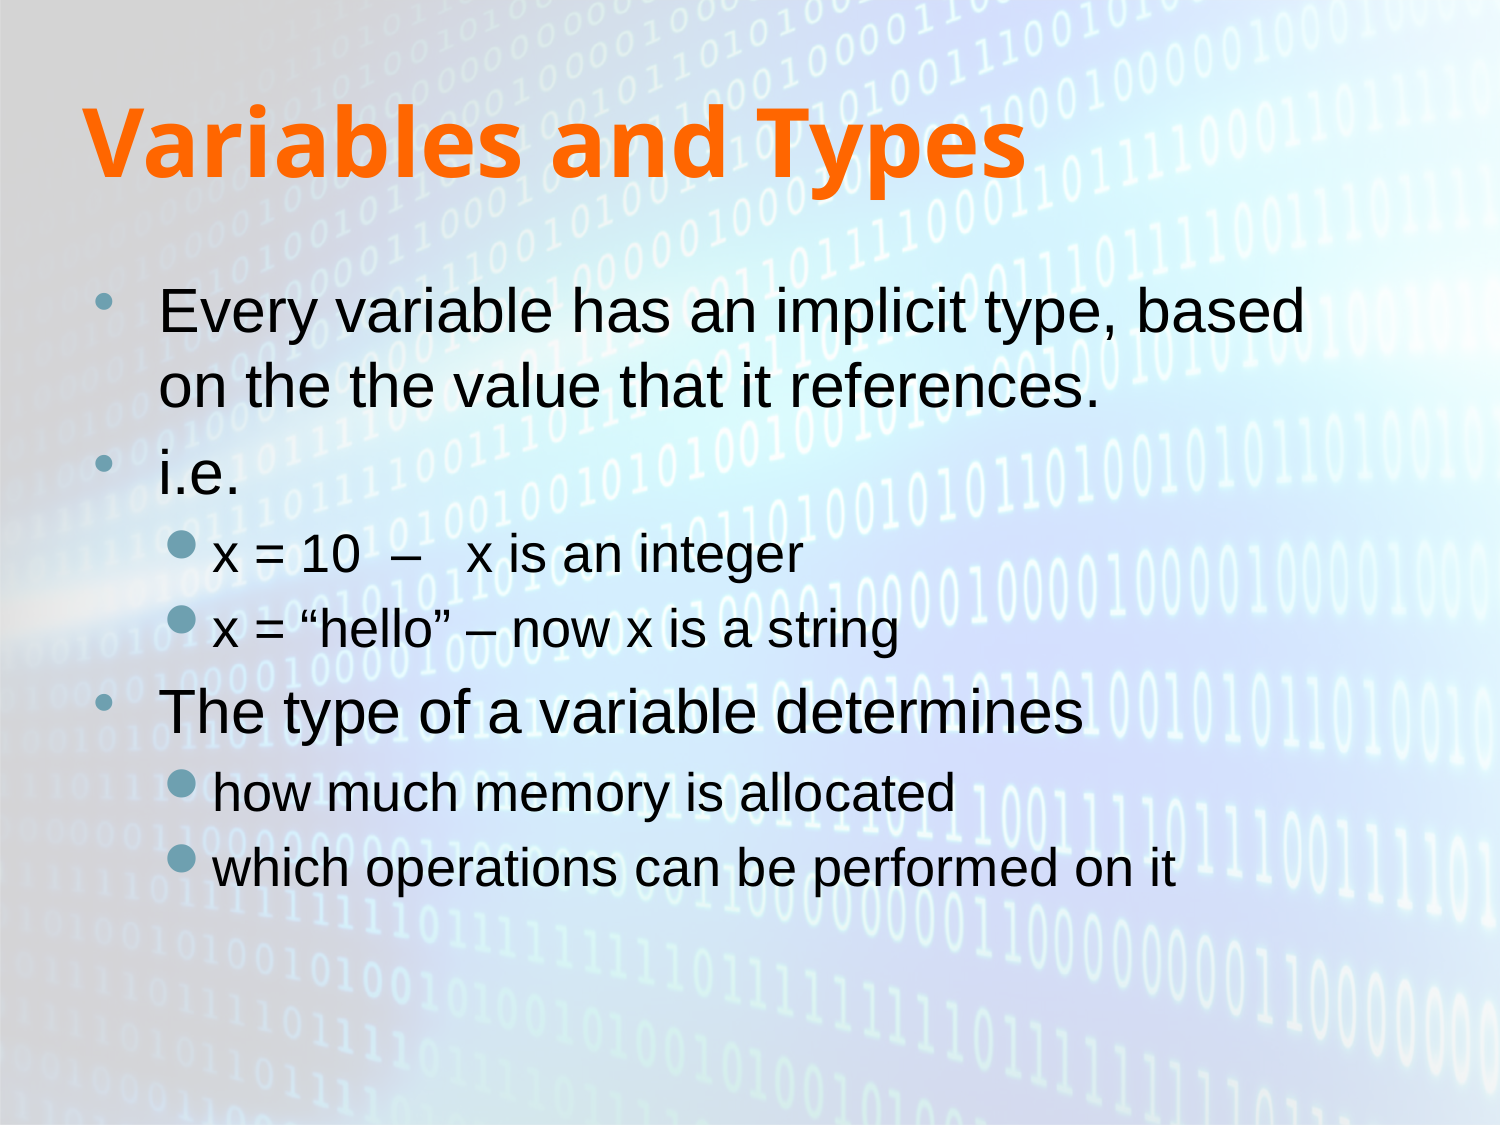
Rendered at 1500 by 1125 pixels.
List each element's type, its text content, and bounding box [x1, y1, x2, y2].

title Variables and Types [75, 45, 1300, 233]
list Every variable has an implicit type, based on the the value that it references. i.e. x = 10 – x is an integer x = “hello” – now x is a string The type of a variable determines how much memory is allocated which operations can be performed on it [75, 262, 1329, 1005]
